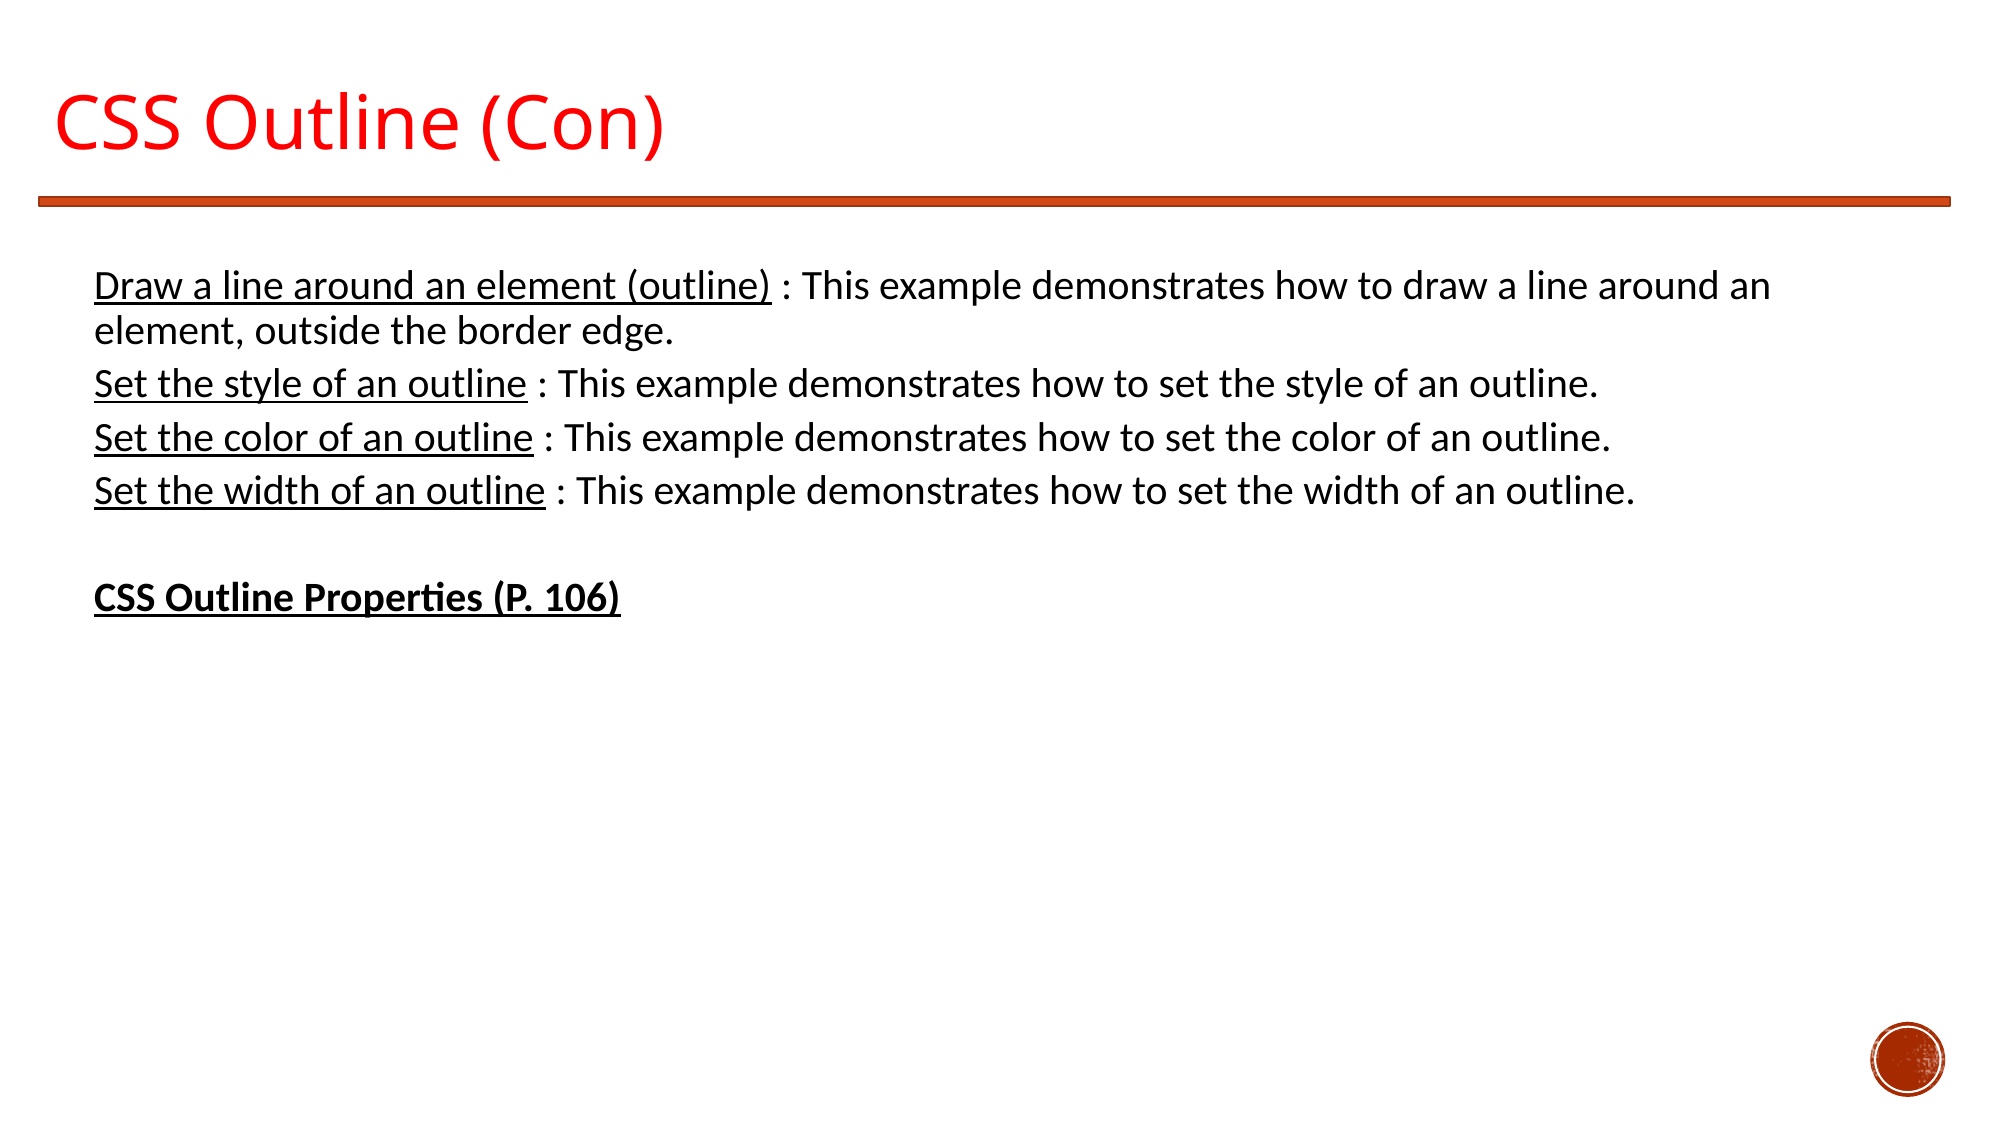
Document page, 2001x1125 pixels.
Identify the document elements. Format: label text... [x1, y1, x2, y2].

text_box CSS Outline (Con) [38, 67, 1950, 173]
list Draw a line around an element (outline) : This example demonstrates how to draw a line around an element, outside the border edge. Set the style of an outline : This example demonstrates how to set the style of an outline. Set the color of an outline : This example demonstrates how to set the color of an outline. Set the width of an outline : This example demonstrates how to set the width of an outline. CSS Outline Properties (P. 106) [79, 255, 1888, 1037]
text_box [38, 196, 1951, 207]
